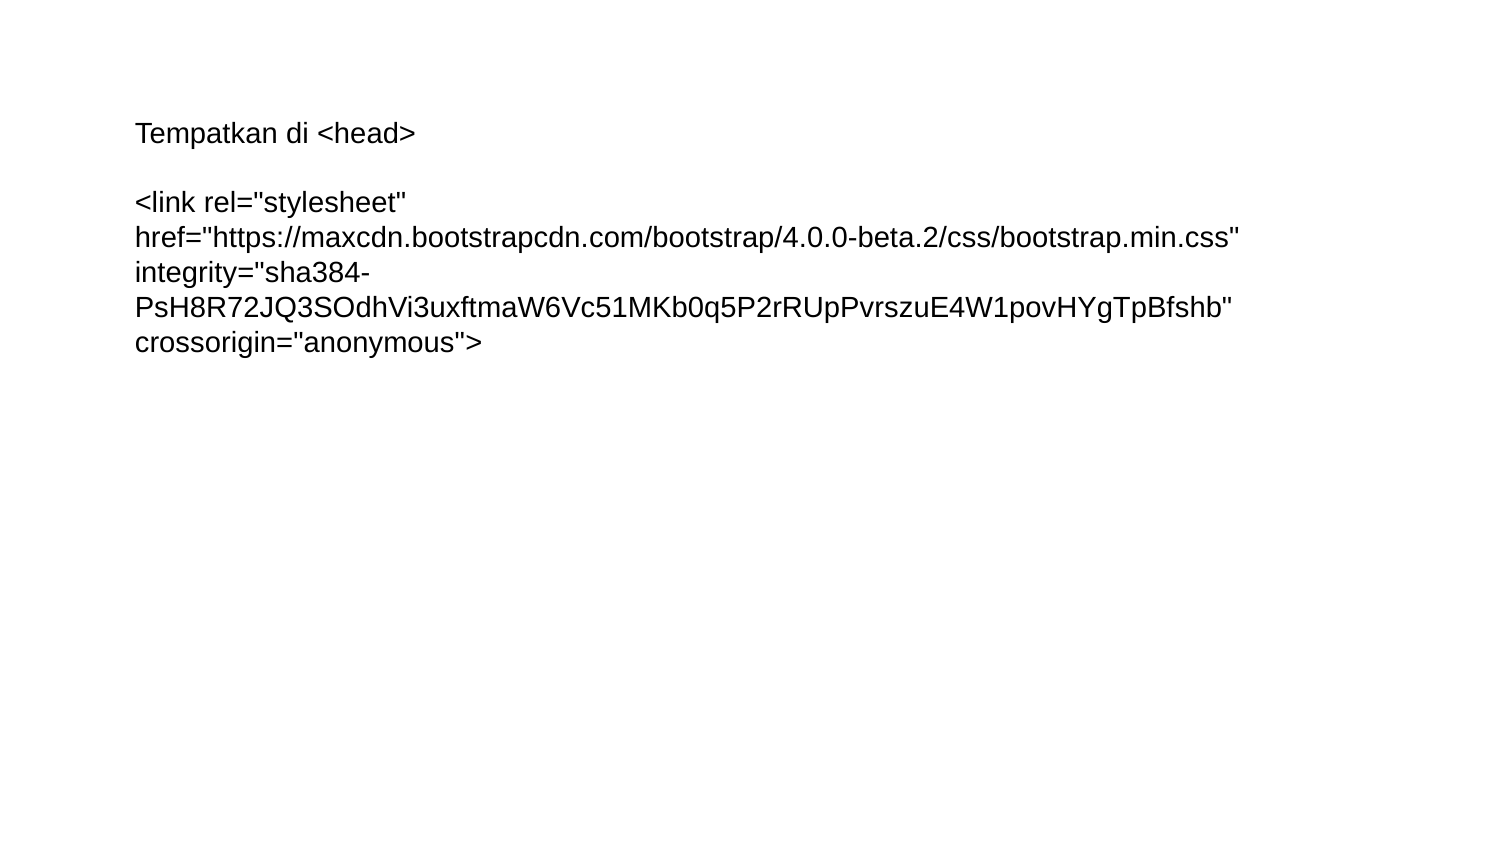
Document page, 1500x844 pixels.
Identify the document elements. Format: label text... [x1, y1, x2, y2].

text_box Tempatkan di <head> <link rel="stylesheet" href="https://maxcdn.bootstrapcdn.com/bootstrap/4.0.0-beta.2/css/bootstrap.min.css" integrity="sha384-PsH8R72JQ3SOdhVi3uxftmaW6Vc51MKb0q5P2rRUpPvrszuE4W1povHYgTpBfshb" crossorigin="anonymous"> [119, 106, 1439, 366]
